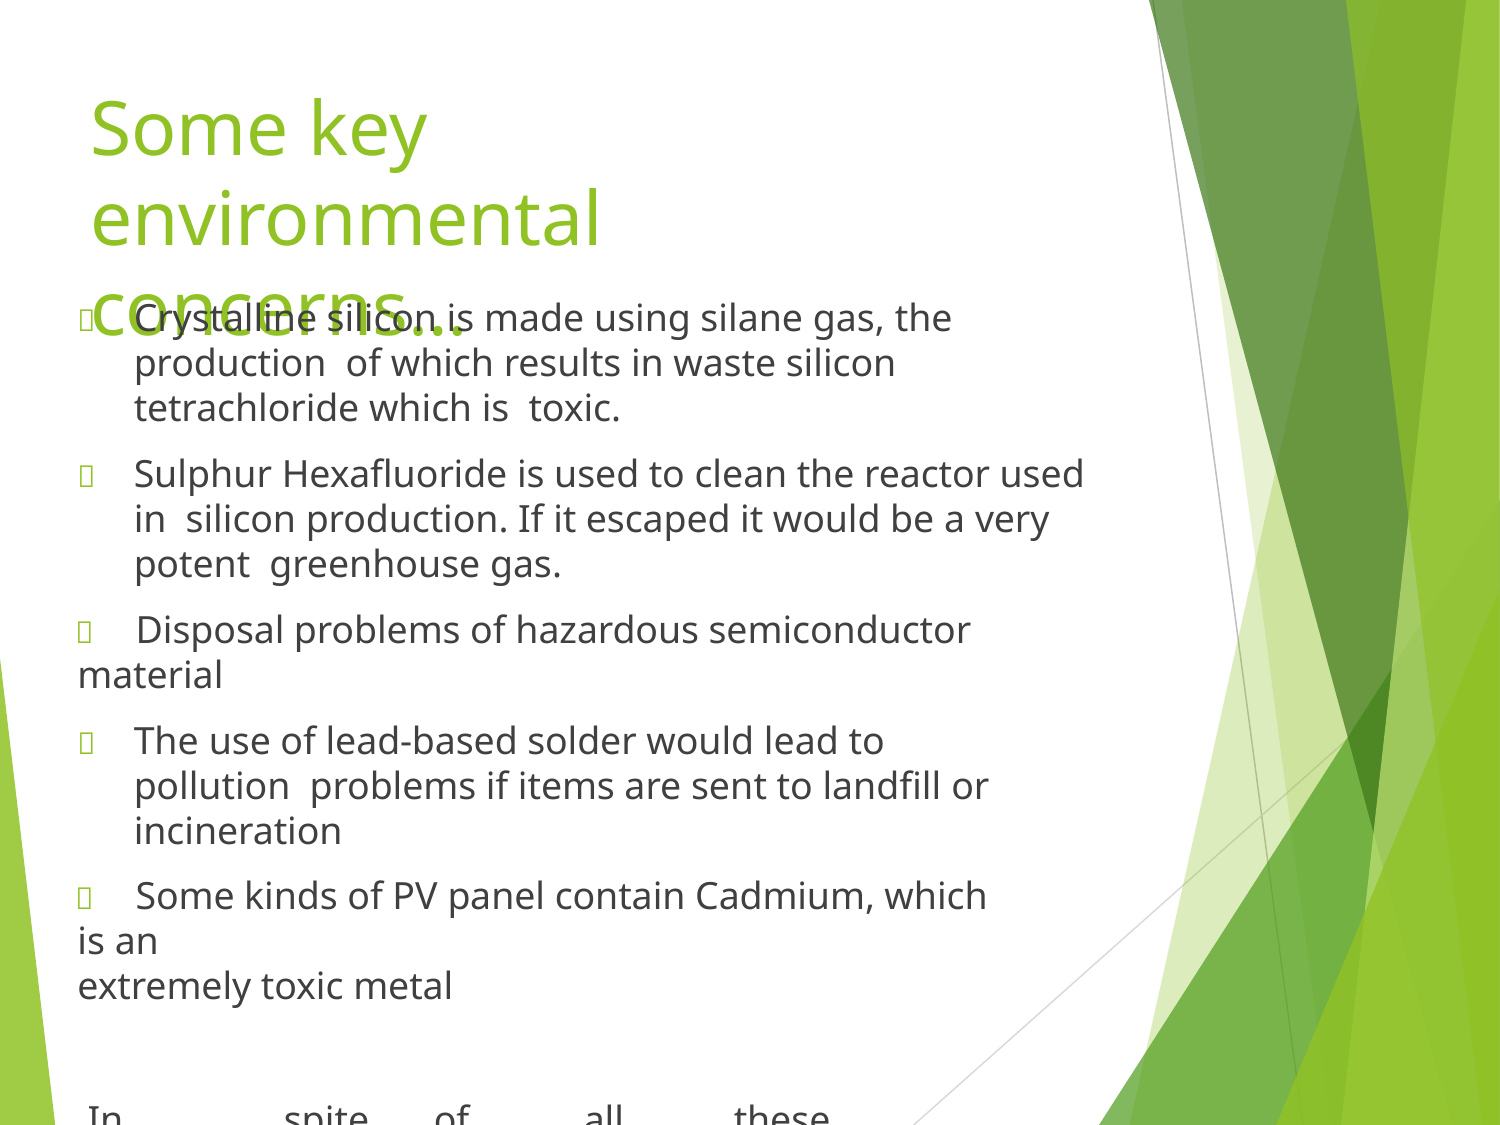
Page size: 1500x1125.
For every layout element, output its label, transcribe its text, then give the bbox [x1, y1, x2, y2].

text_box  Crystalline silicon is made using silane gas, the production of which results in waste silicon tetrachloride which is toxic.  Sulphur Hexafluoride is used to clean the reactor used in silicon production. If it escaped it would be a very potent greenhouse gas.  Disposal problems of hazardous semiconductor material  The use of lead-based solder would lead to pollution problems if items are sent to landfill or incineration  Some kinds of PV panel contain Cadmium, which is an extremely toxic metal In spite of all these environmental concerns, Solar Photovoltaic is one of the cleanest forms of energy [75, 291, 1125, 1125]
title Some key environmental concerns… [87, 78, 920, 291]
text_box [0, 658, 56, 1125]
